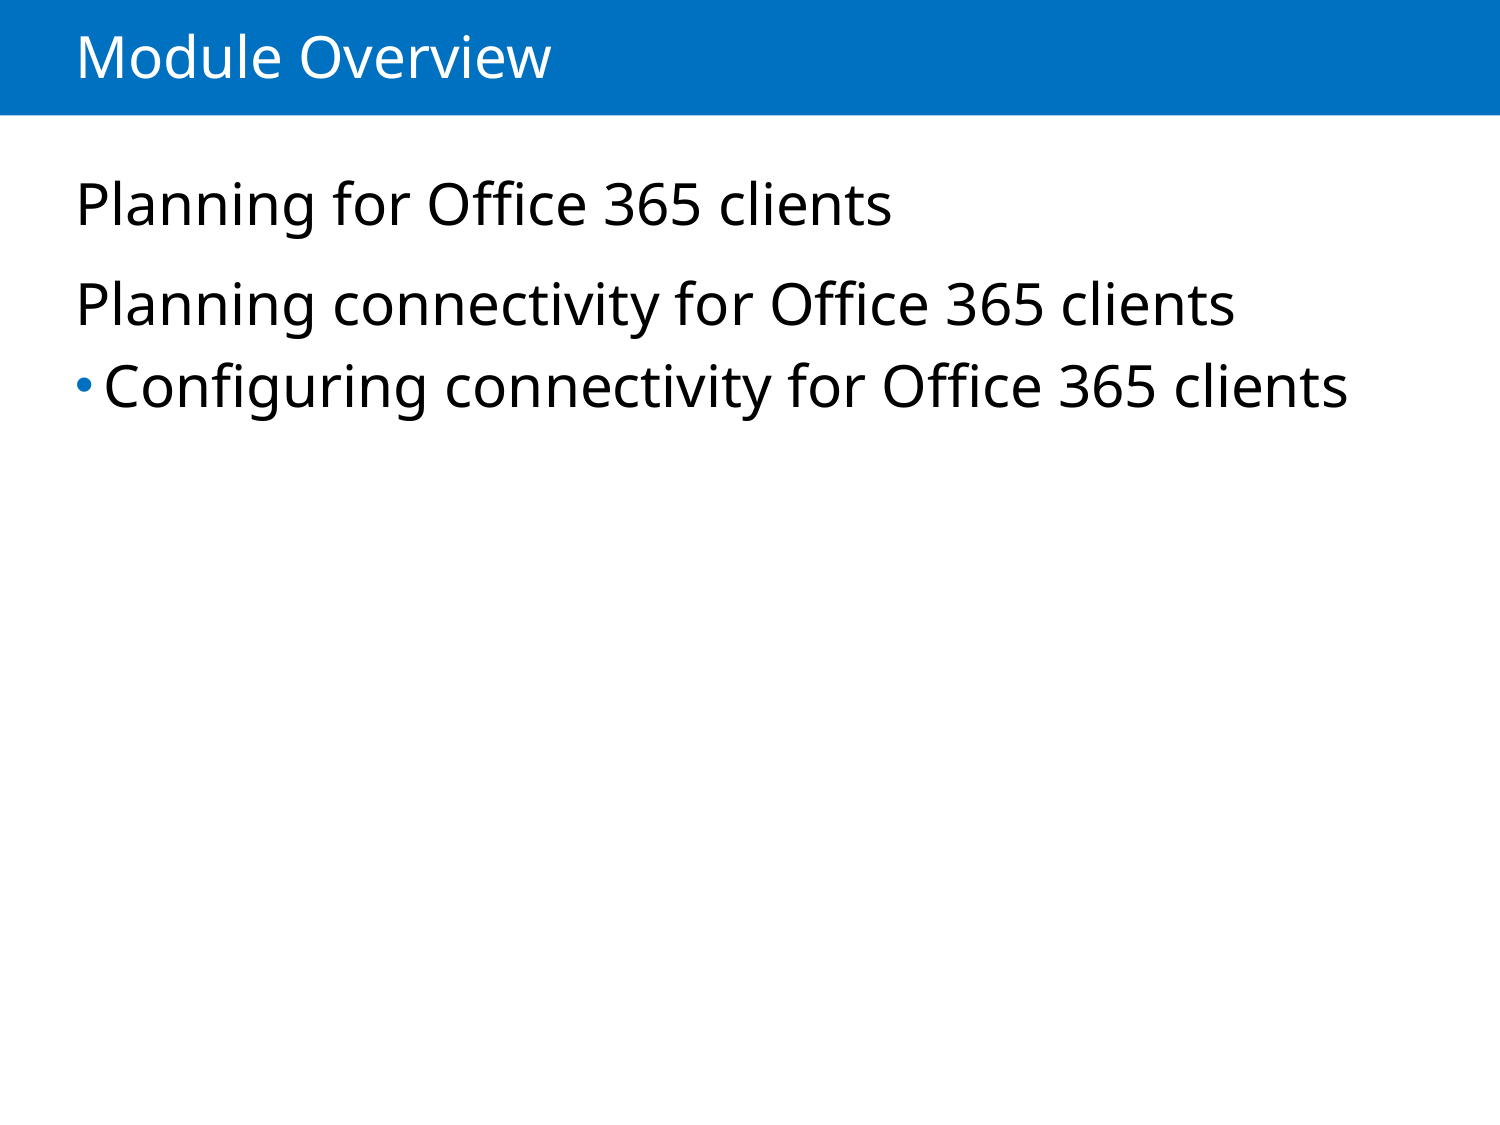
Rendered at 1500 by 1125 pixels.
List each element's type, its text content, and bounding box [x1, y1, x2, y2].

list Planning for Office 365 clients Planning connectivity for Office 365 clients Configuring connectivity for Office 365 clients [74, 167, 1408, 1013]
title Module Overview [75, 0, 1351, 122]
